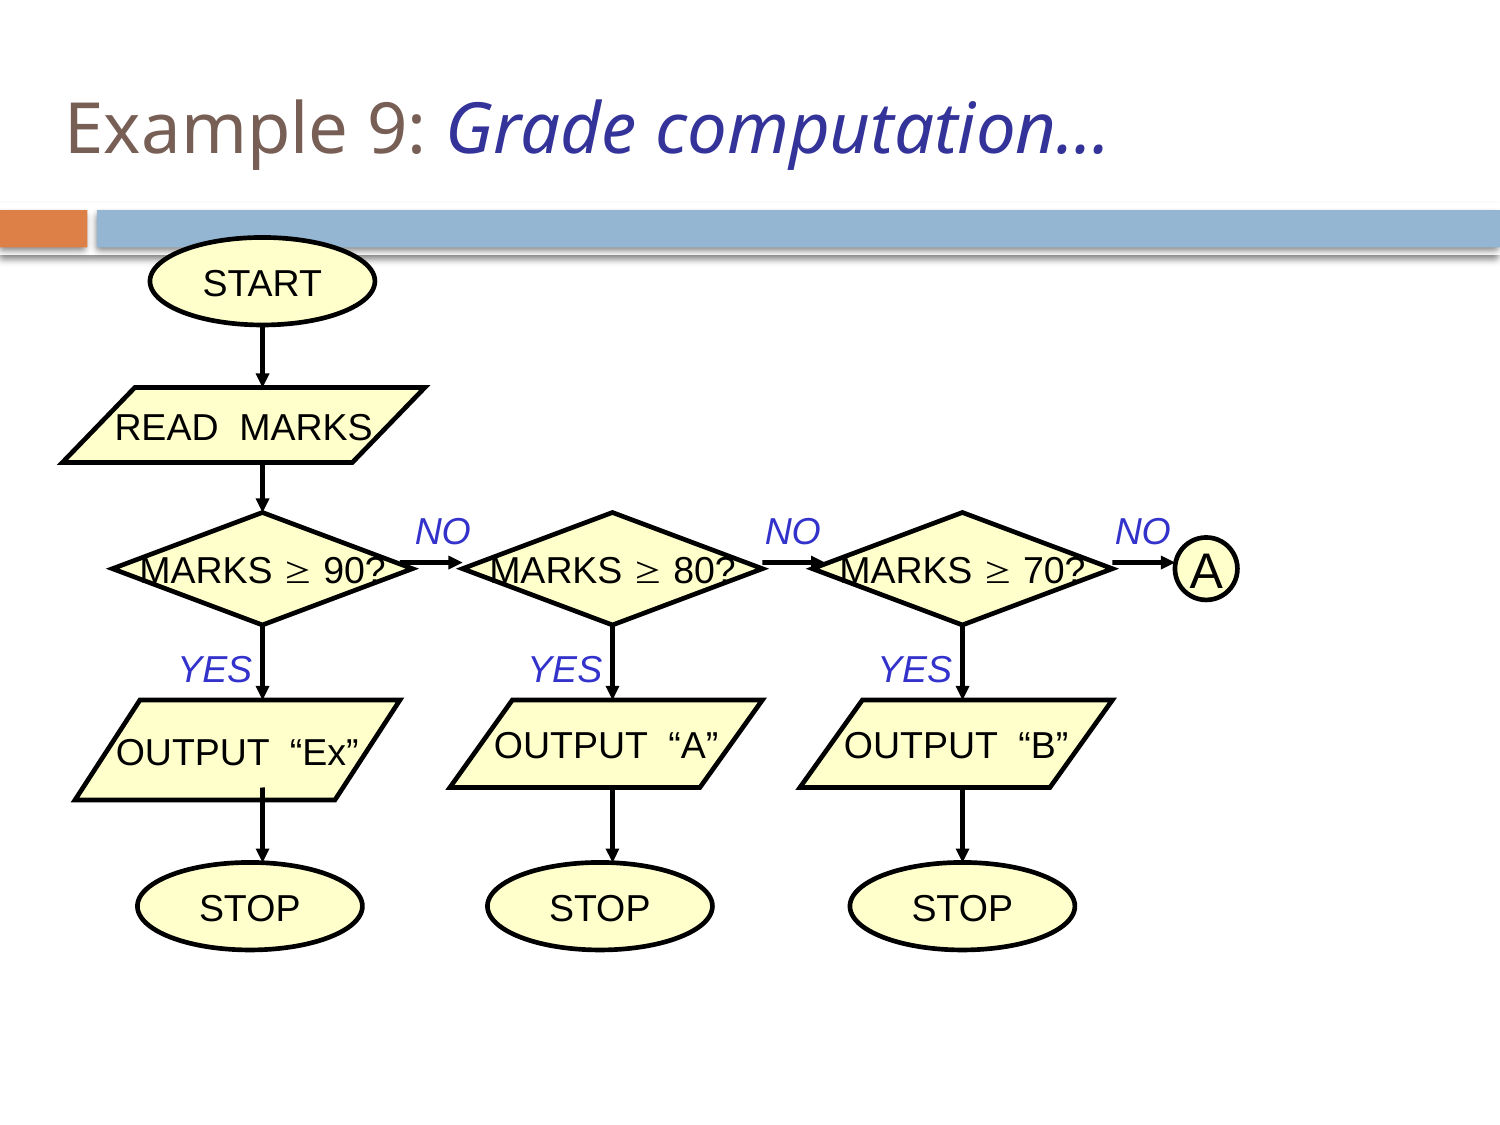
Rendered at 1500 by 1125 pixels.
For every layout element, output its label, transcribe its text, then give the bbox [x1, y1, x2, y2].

text_box OUTPUT “Ex” [75, 699, 400, 800]
title Example 9: Grade computation… [50, 75, 1463, 175]
text_box MARKS  90? [112, 512, 413, 625]
text_box STOP [849, 862, 1075, 950]
text_box READ MARKS [62, 387, 425, 463]
text_box [256, 787, 269, 863]
text_box YES [162, 637, 338, 698]
text_box [256, 324, 269, 388]
text_box [762, 560, 826, 569]
text_box [399, 560, 463, 569]
text_box NO [750, 499, 925, 560]
text_box [956, 787, 969, 863]
text_box STOP [487, 862, 713, 950]
text_box [1112, 560, 1175, 569]
text_box MARKS  80? [462, 512, 763, 625]
text_box STOP [137, 862, 363, 950]
text_box YES [512, 637, 688, 698]
text_box OUTPUT “A” [449, 699, 763, 788]
text_box [606, 787, 619, 863]
text_box A [1174, 560, 1238, 600]
text_box NO [399, 499, 575, 560]
text_box MARKS  70? [813, 512, 1113, 625]
text_box [256, 462, 269, 513]
text_box OUTPUT “B” [799, 699, 1113, 788]
text_box START [149, 237, 375, 325]
text_box NO [1100, 499, 1275, 560]
text_box YES [862, 637, 1038, 698]
